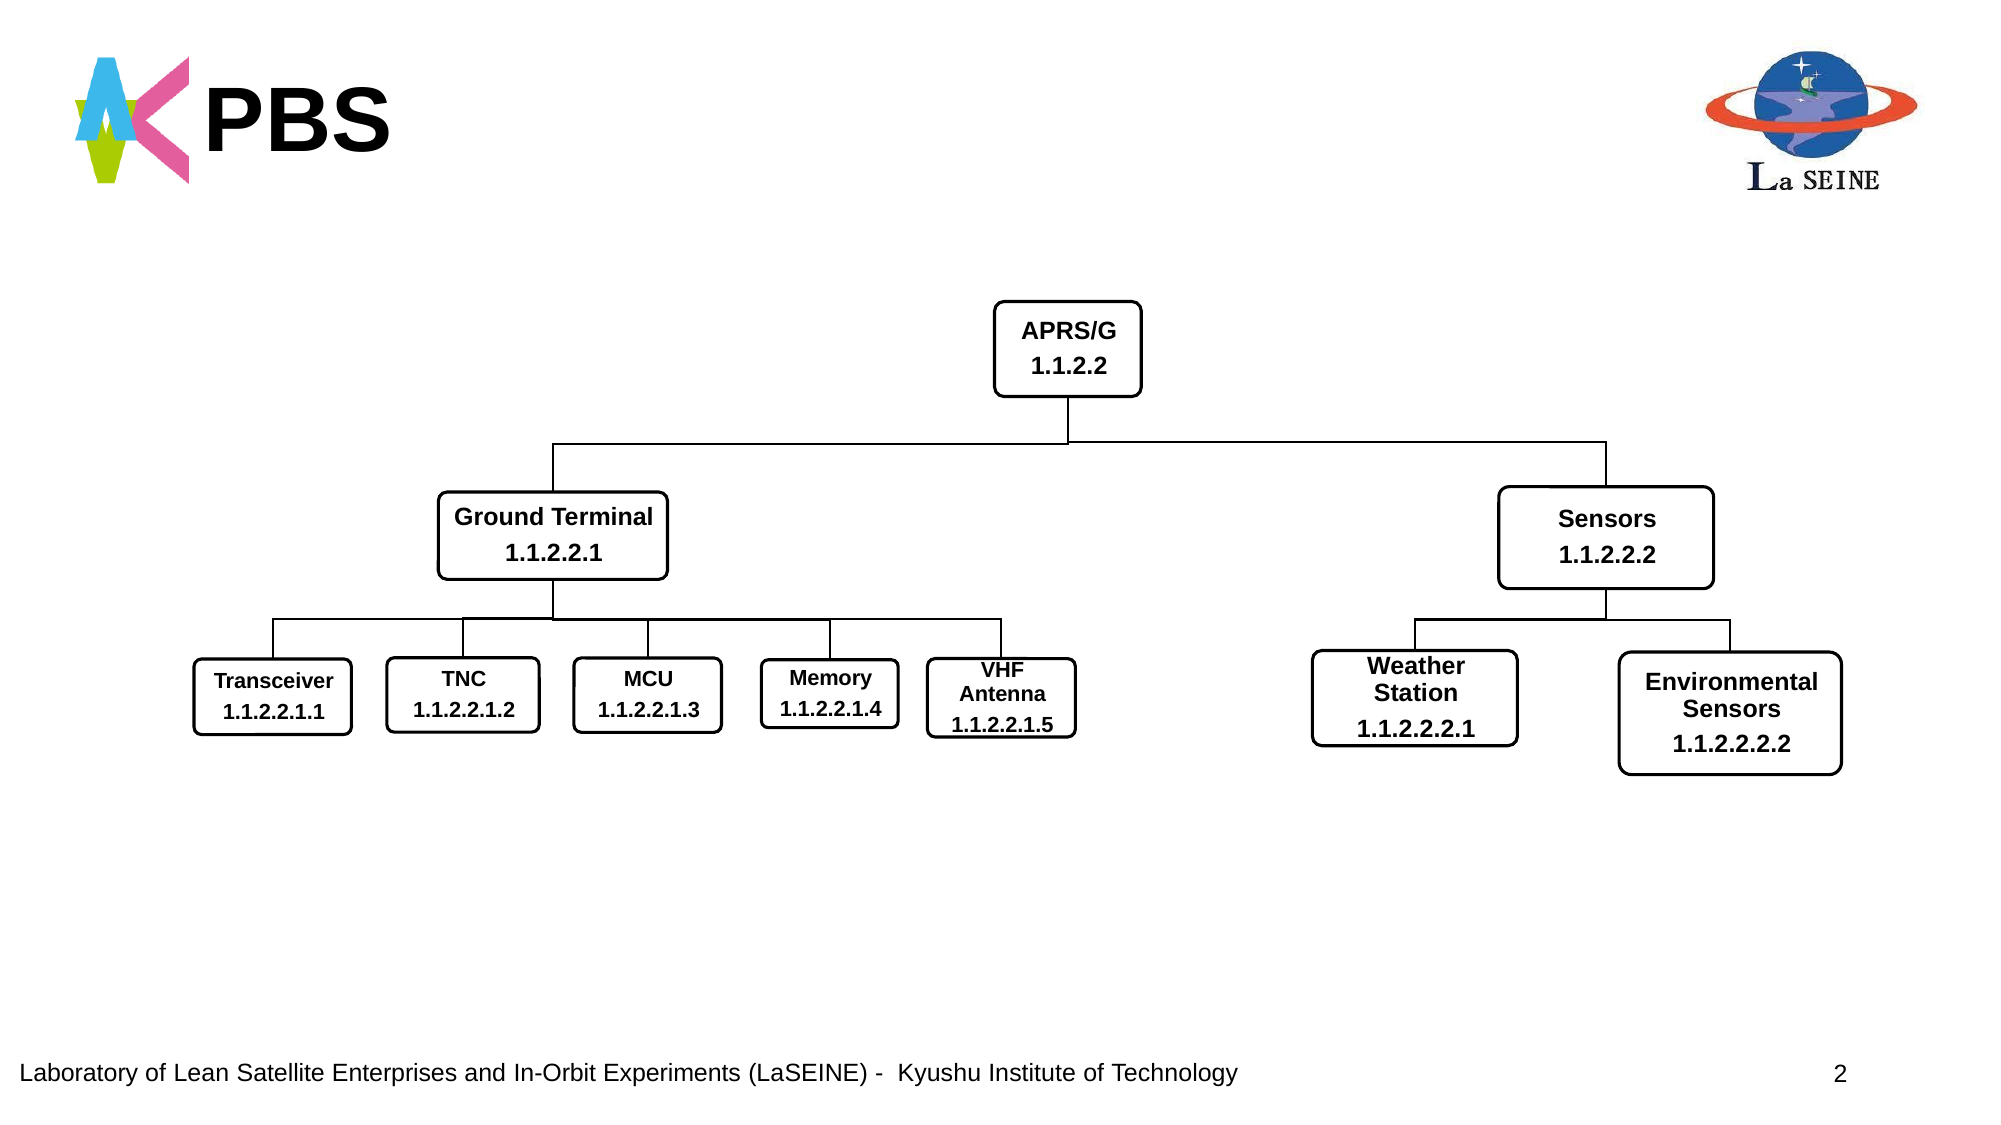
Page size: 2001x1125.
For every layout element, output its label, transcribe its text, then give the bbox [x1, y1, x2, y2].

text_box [137, 117, 1927, 1013]
slide_number 2 [1412, 1042, 1863, 1103]
picture [1696, 40, 1925, 117]
picture [75, 56, 189, 184]
title PBS [188, 59, 1863, 117]
